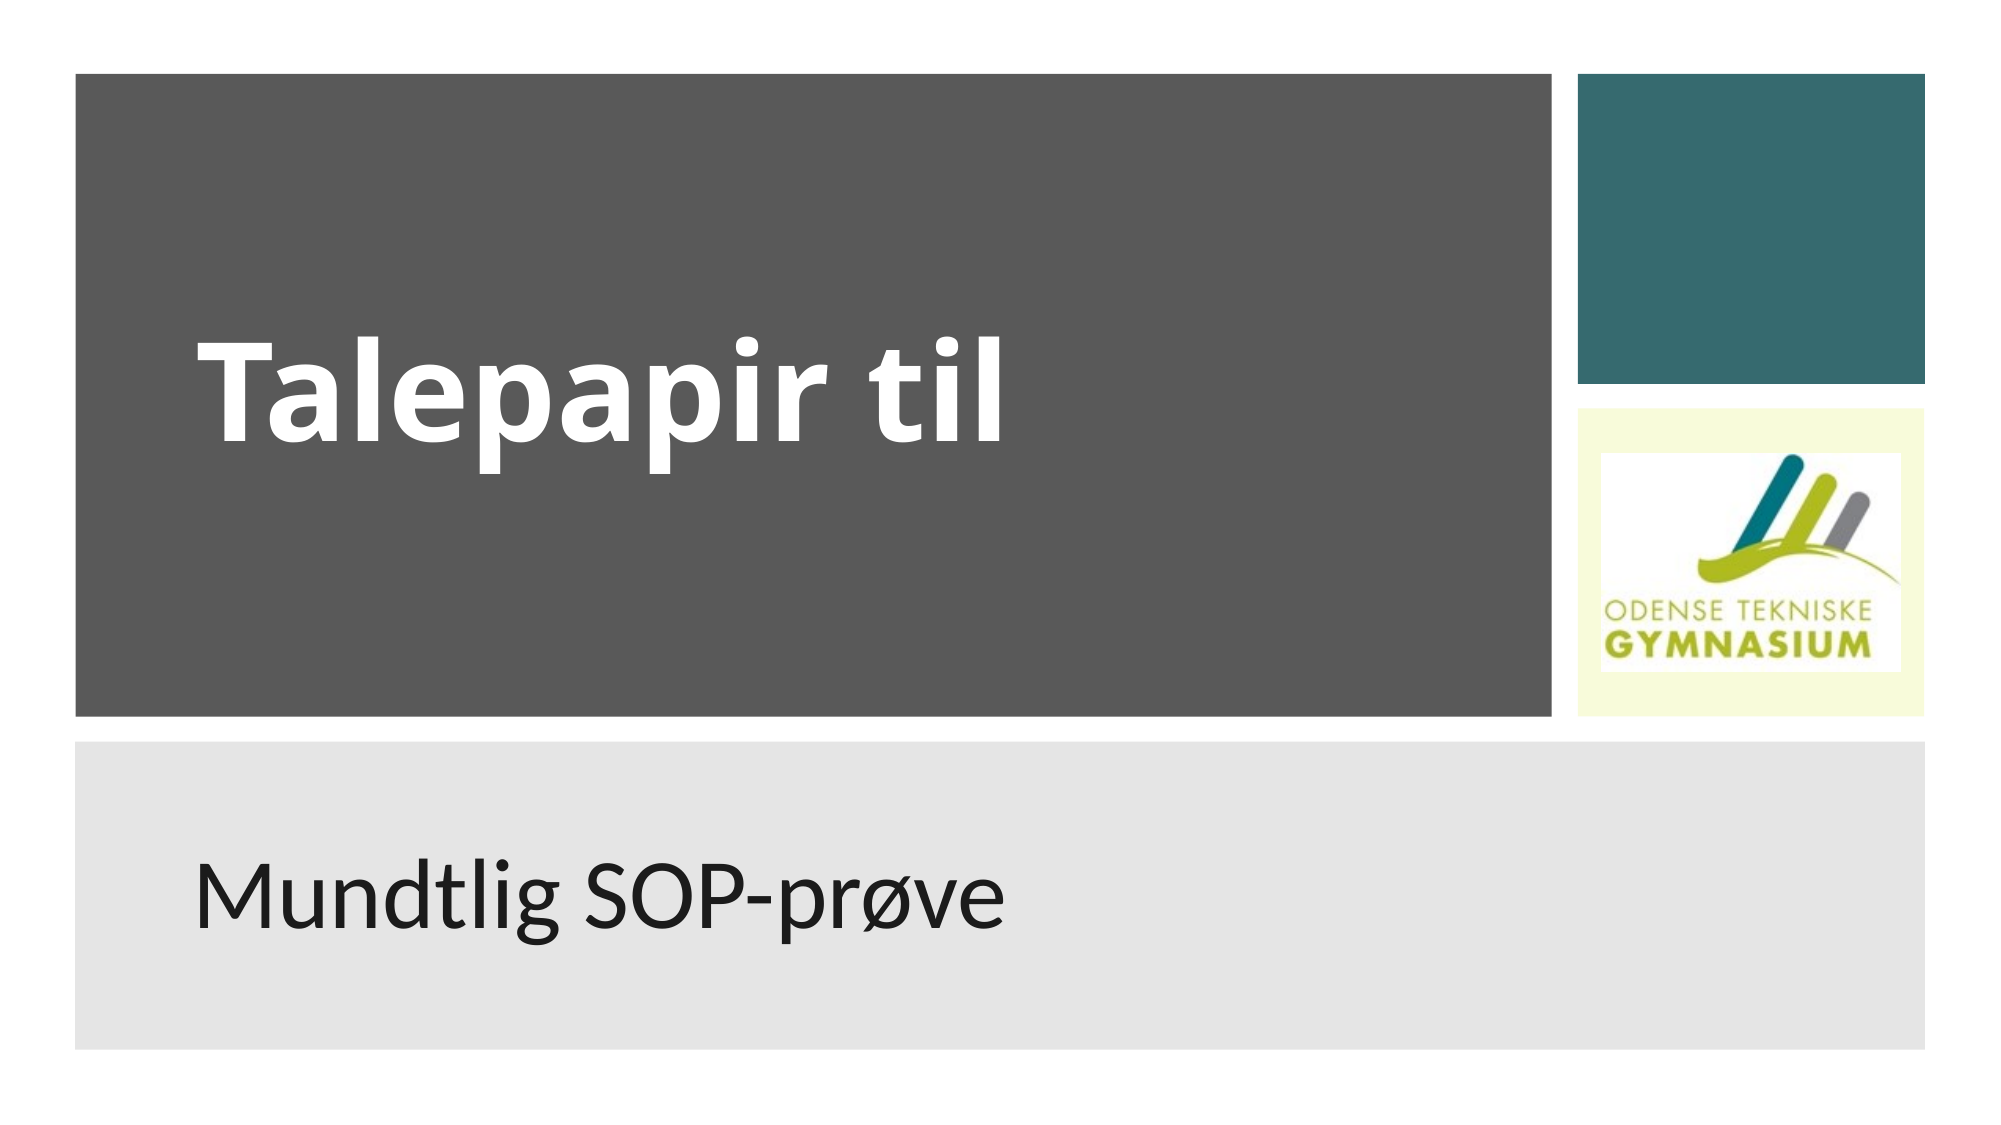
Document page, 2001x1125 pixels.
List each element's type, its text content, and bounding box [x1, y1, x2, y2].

title Talepapir til [180, 182, 1442, 613]
subtitle Mundtlig SOP-prøve [177, 794, 1820, 997]
text_box [75, 73, 1553, 718]
picture [1601, 453, 1901, 672]
text_box [1577, 73, 1926, 385]
text_box [1577, 407, 1925, 717]
text_box [74, 741, 1926, 1051]
